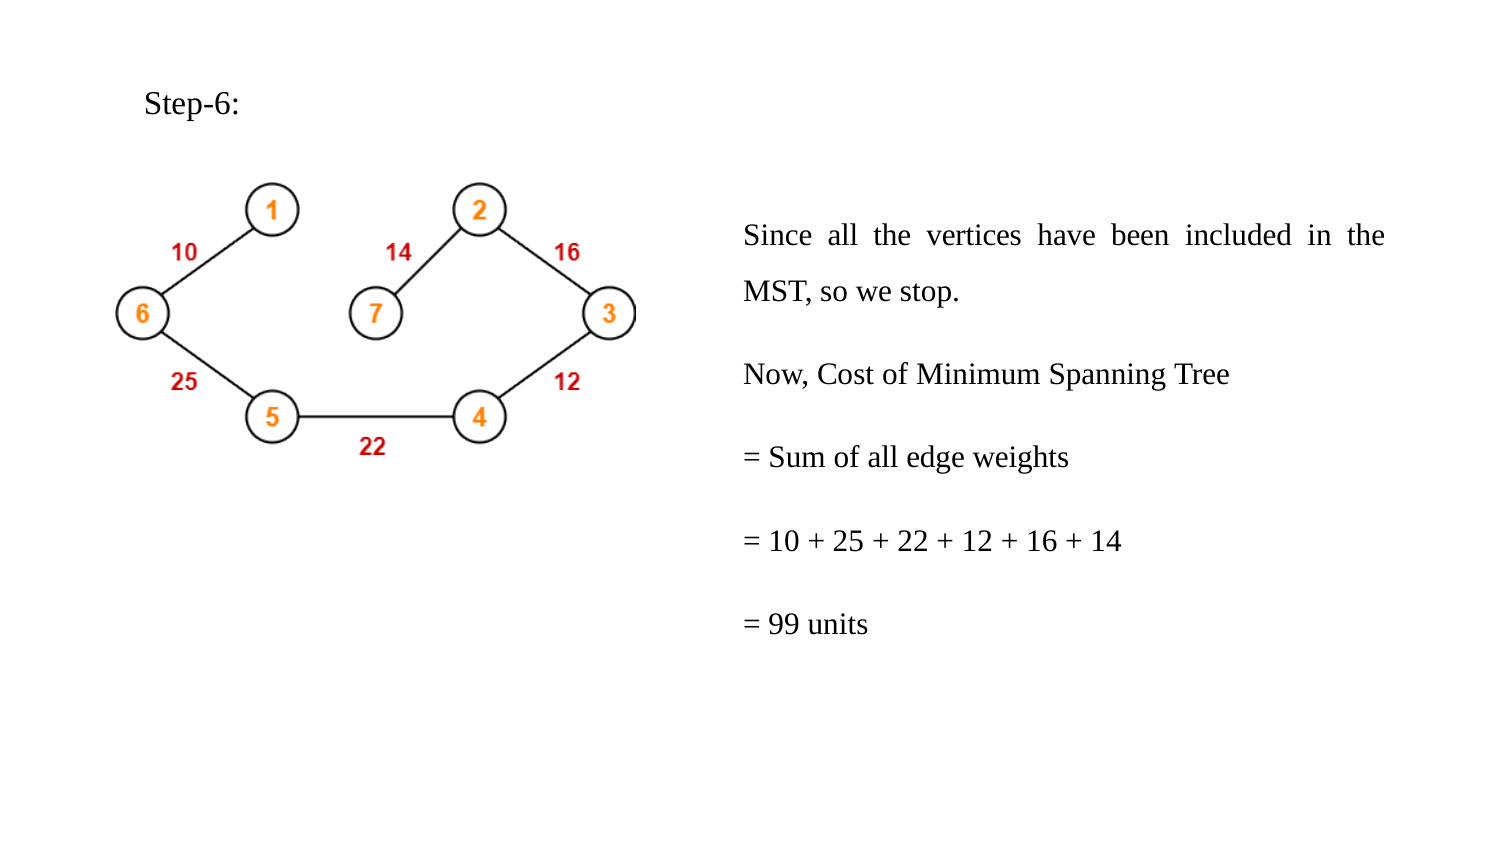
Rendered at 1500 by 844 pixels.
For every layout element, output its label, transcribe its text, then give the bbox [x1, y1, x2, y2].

title Step-6: [141, 79, 243, 180]
picture [115, 182, 636, 456]
text_box Since all the vertices have been included in the MST, so we stop. Now, Cost of Minimum Spanning Tree = Sum of all edge weights = 10 + 25 + 22 + 12 + 16 + 14 = 99 units [741, 193, 1391, 641]
